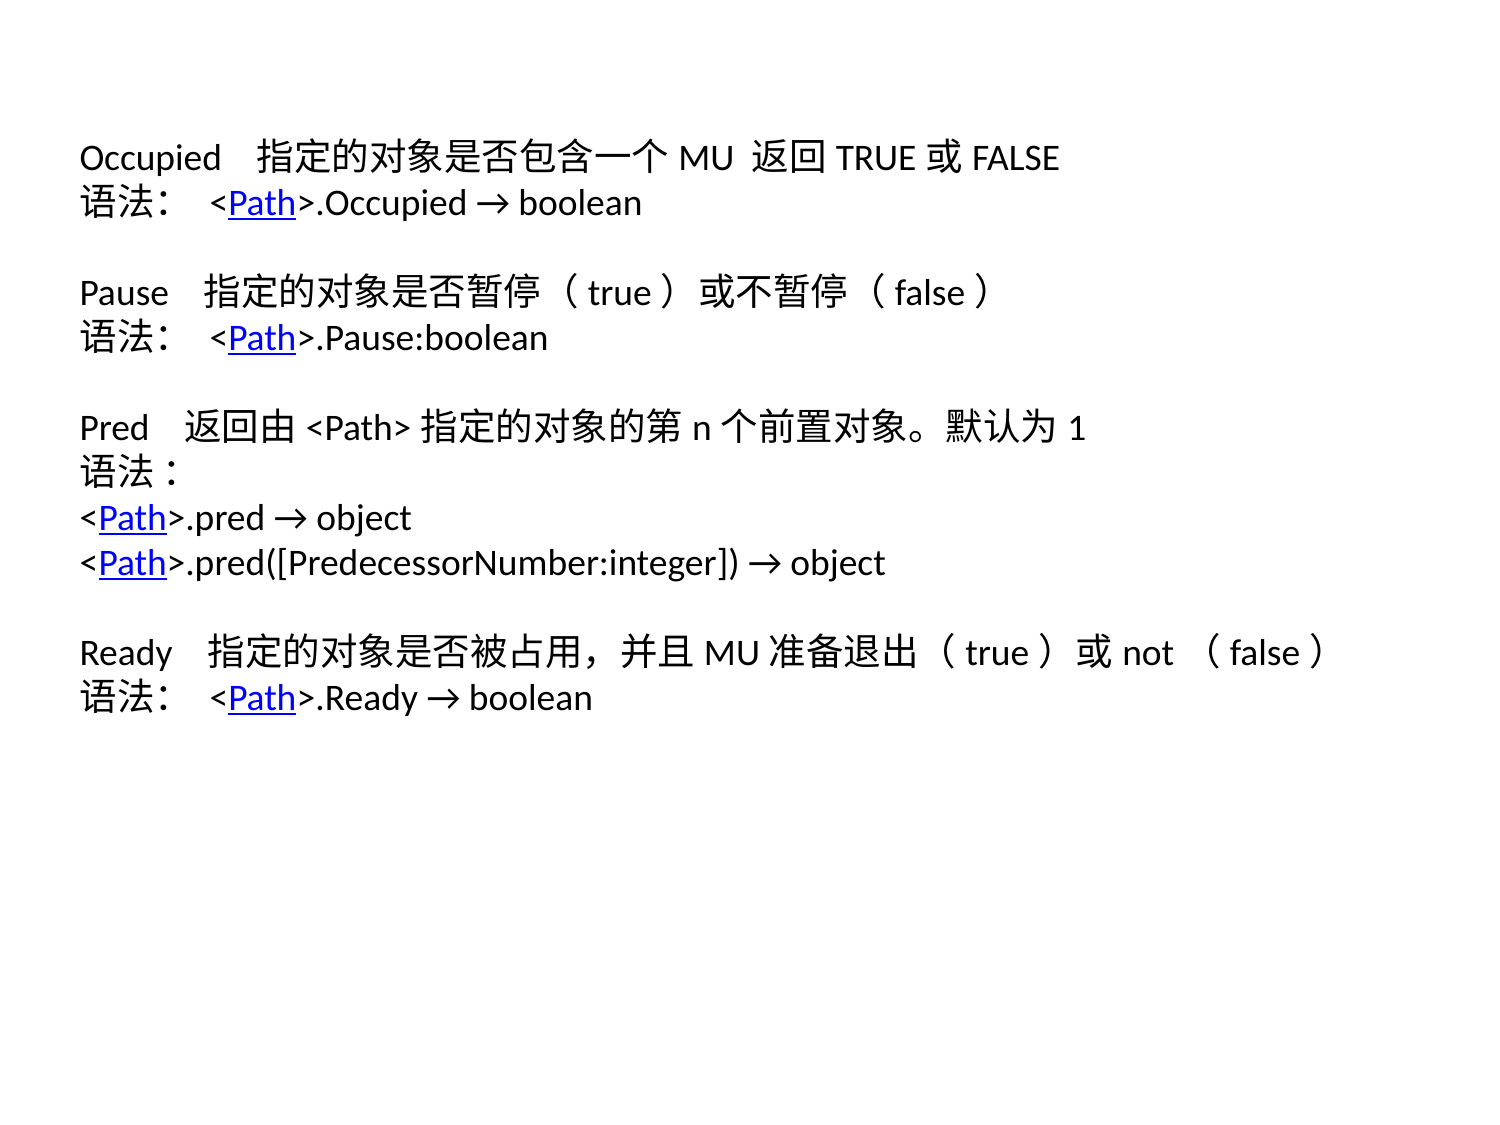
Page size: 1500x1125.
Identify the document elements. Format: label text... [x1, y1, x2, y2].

text_box Occupied 指定的对象是否包含一个MU 返回TRUE或FALSE 语法： <Path>.Occupied → boolean Pause 指定的对象是否暂停（true）或不暂停（false） 语法： <Path>.Pause:boolean Pred 返回由<Path>指定的对象的第n个前置对象。默认为1 语法 ： <Path>.pred → object <Path>.pred([PredecessorNumber:integer]) → object Ready 指定的对象是否被占用，并且MU准备退出（true）或not（false） 语法： <Path>.Ready → boolean [64, 125, 1424, 726]
